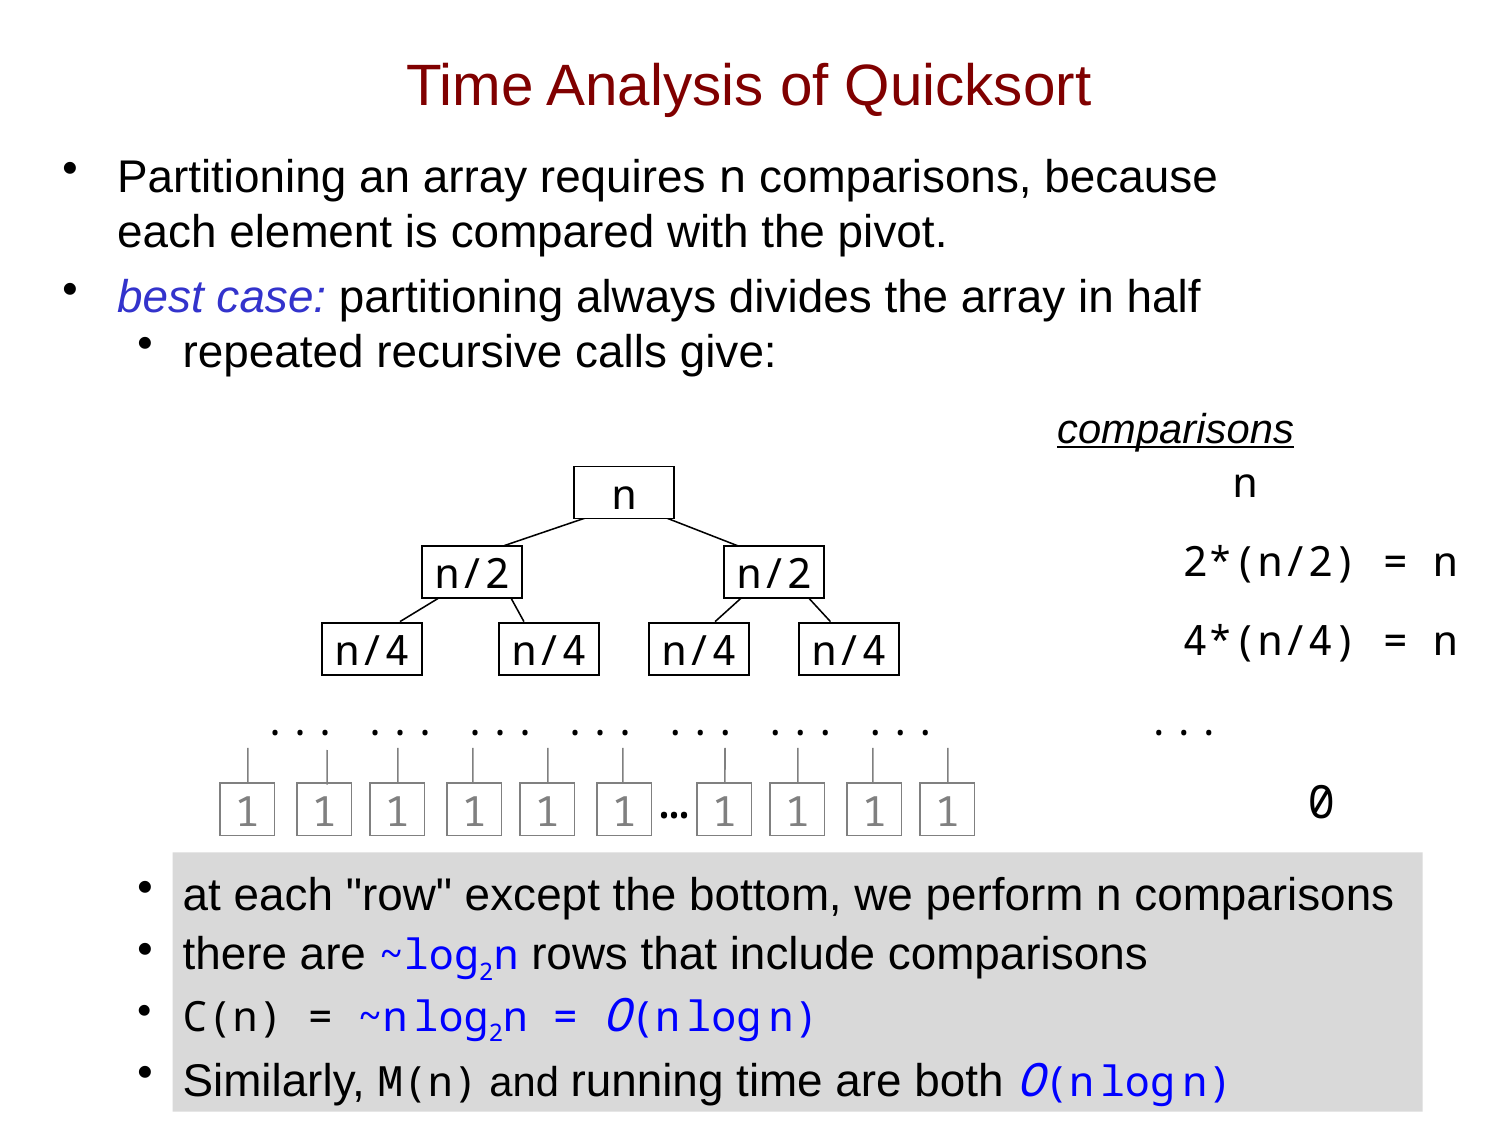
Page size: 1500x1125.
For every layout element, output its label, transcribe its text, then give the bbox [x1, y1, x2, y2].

text_box 1 [920, 783, 975, 836]
text_box 1 [770, 783, 825, 836]
text_box n/4 [499, 622, 600, 675]
text_box n/4 [799, 622, 900, 675]
text_box n/4 [649, 622, 750, 675]
text_box n/2 [724, 545, 825, 598]
text_box 1 [597, 783, 644, 836]
text_box comparisons [1042, 394, 1310, 460]
list Partitioning an array requires n comparisons, because each element is compared with the pivot. best case: partitioning always divides the array in half repeated recursive calls give: n 2*(n/2) = n 4*(n/4) = n ... ... ... ... ... ... ... 0 at each "row" except the bottom, we perform n comparisons there are ~log2n rows that include comparisons C(n) = ~n log2n = O(n log n) Similarly, M(n) and running time are both O(n log n) [47, 138, 1480, 1060]
text_box 1 [705, 783, 752, 836]
text_box n/4 [322, 622, 423, 675]
text_box 1 [847, 783, 902, 836]
text_box … [644, 760, 705, 836]
text_box 1 [219, 783, 275, 836]
text_box n/2 [422, 545, 523, 598]
text_box n [574, 466, 675, 519]
text_box ... [1131, 686, 1237, 751]
text_box 1 [297, 783, 352, 836]
title Time Analysis of Quicksort [112, 12, 1386, 138]
text_box 1 [519, 783, 575, 836]
text_box [172, 1060, 1423, 1112]
text_box 1 [447, 783, 502, 836]
text_box 1 [369, 783, 425, 836]
